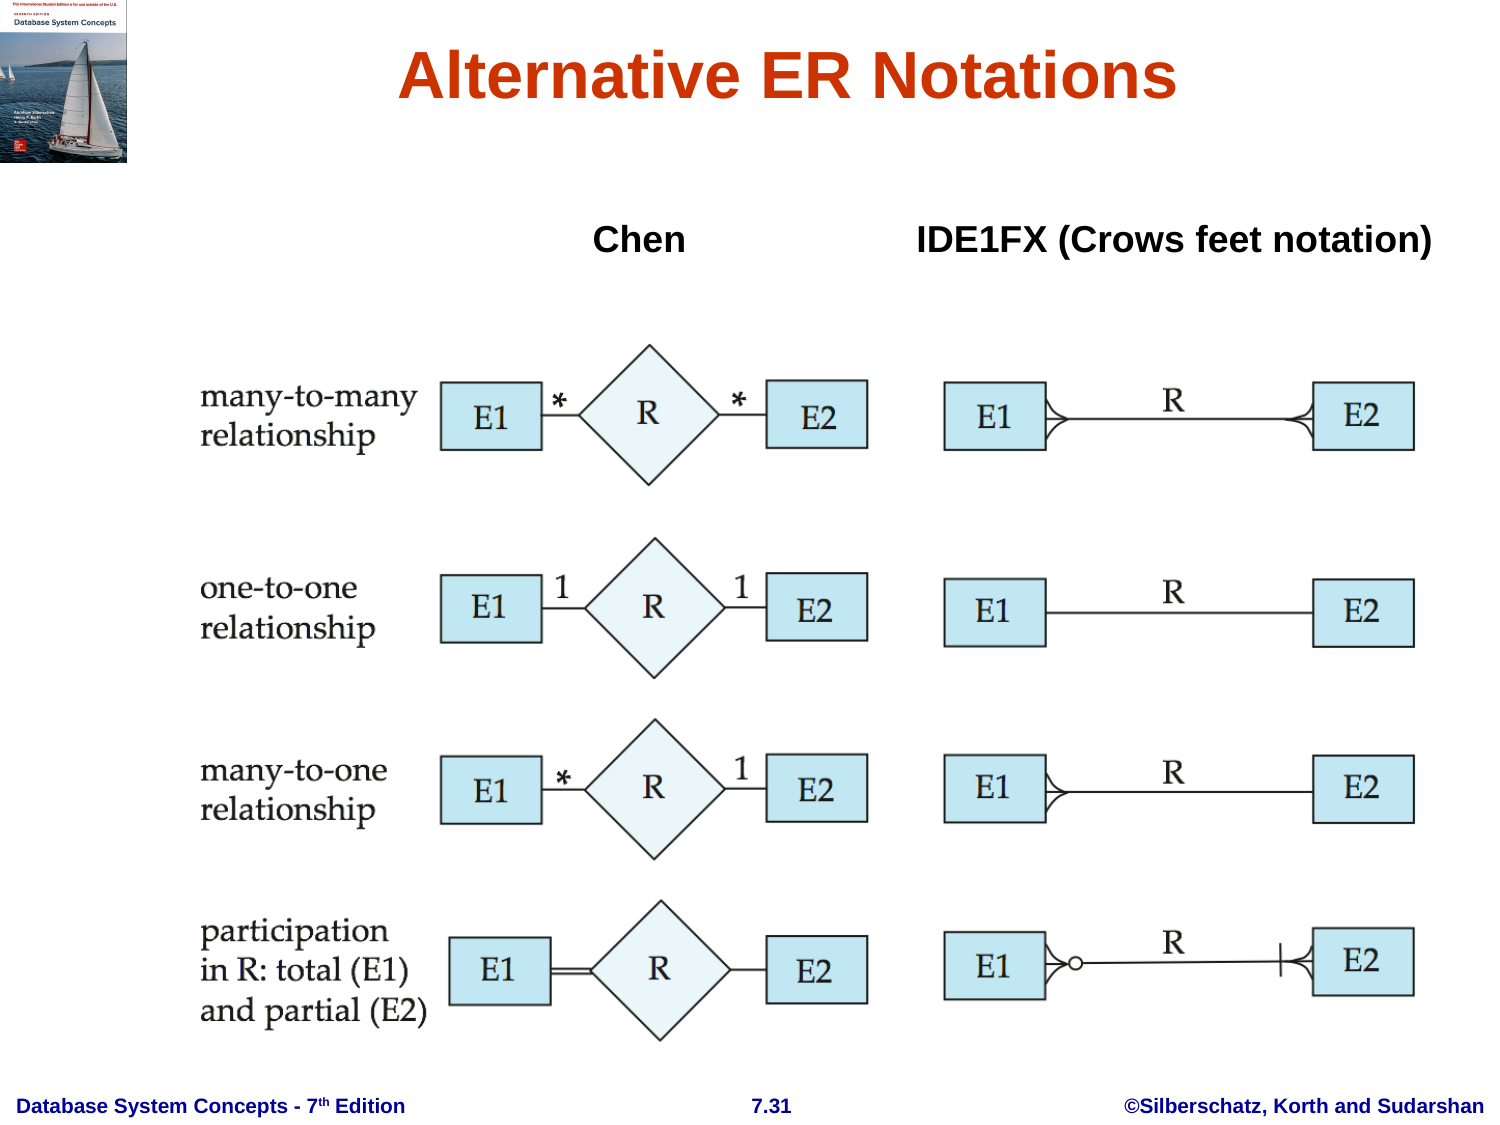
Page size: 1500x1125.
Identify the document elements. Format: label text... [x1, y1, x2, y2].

list Chen IDE1FX (Crows feet notation) [104, 207, 1456, 310]
picture [0, 0, 127, 163]
picture [200, 292, 1441, 1051]
title Alternative ER Notations [125, 18, 1452, 120]
